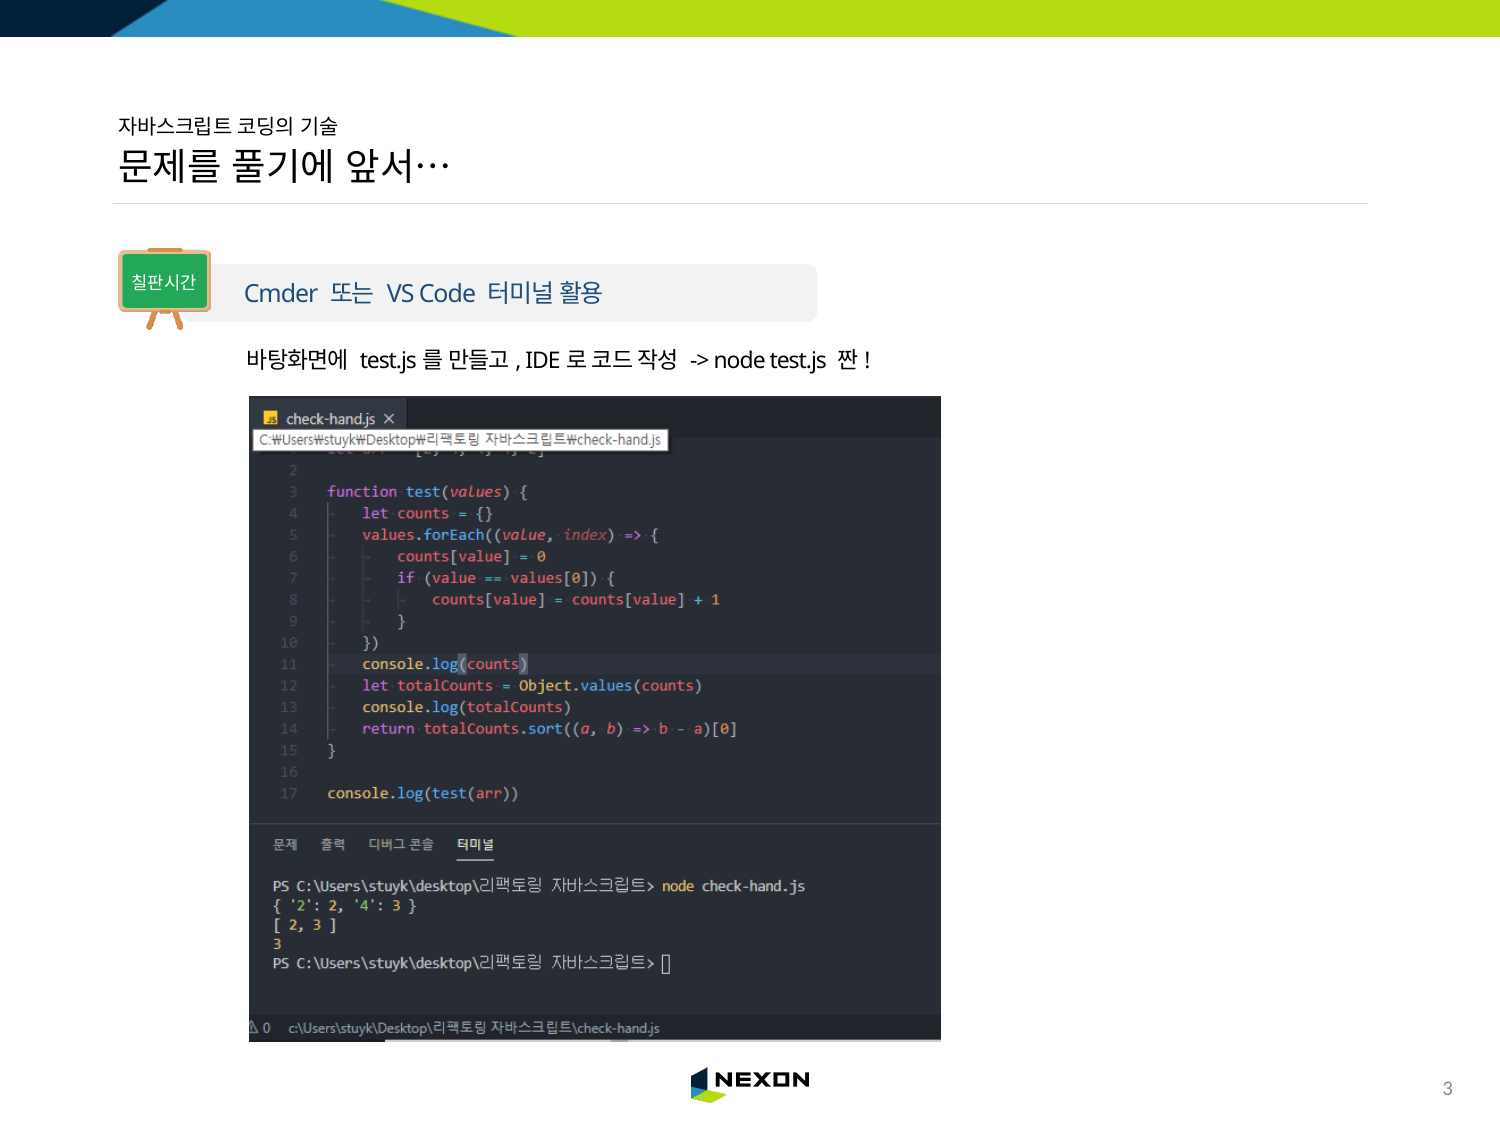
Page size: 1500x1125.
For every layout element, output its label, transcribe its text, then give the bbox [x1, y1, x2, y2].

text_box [103, 219, 226, 342]
slide_number 2 [1130, 1056, 1468, 1117]
title 자바스크립트 코딩의 기술 문제를 풀기에 앞서… [103, 90, 1397, 209]
text_box 바탕화면에 test.js를 만들고, IDE로 코드 작성 -> node test.js 짠! [232, 338, 1355, 381]
picture [0, 0, 1500, 37]
picture [691, 1067, 809, 1103]
picture [249, 395, 941, 1042]
text_box Cmder 또는 VS Code 터미널 활용 [226, 263, 819, 323]
